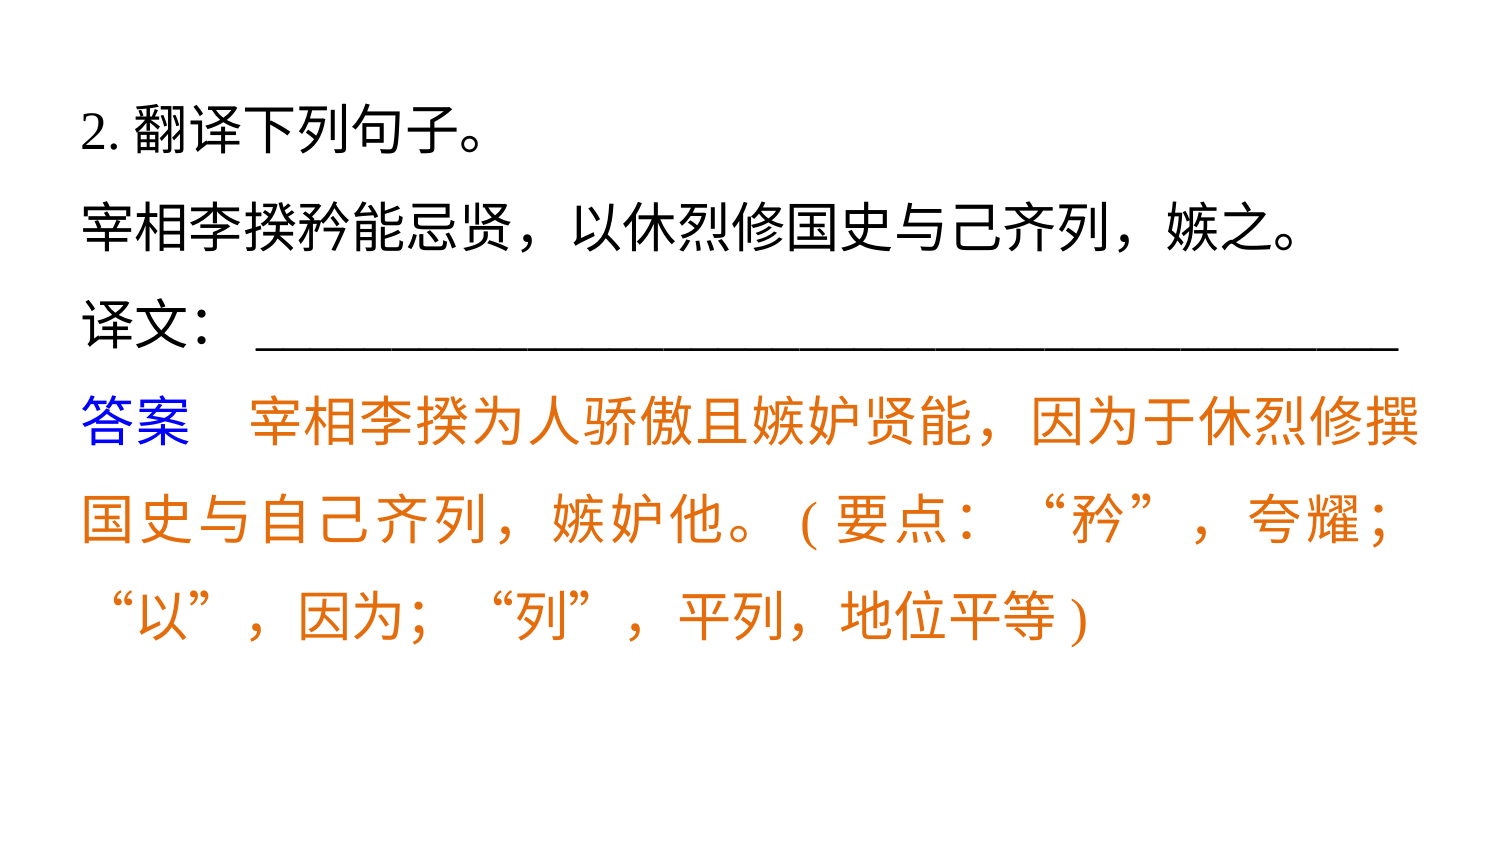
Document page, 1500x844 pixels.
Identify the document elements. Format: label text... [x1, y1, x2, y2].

text_box 2.翻译下列句子。 宰相李揆矜能忌贤，以休烈修国史与己齐列，嫉之。 译文：__________________________________________ 答案 宰相李揆为人骄傲且嫉妒贤能，因为于休烈修撰国史与自己齐列，嫉妒他。(要点：“矜”，夸耀；“以”，因为；“列”，平列，地位平等) [65, 55, 1435, 655]
